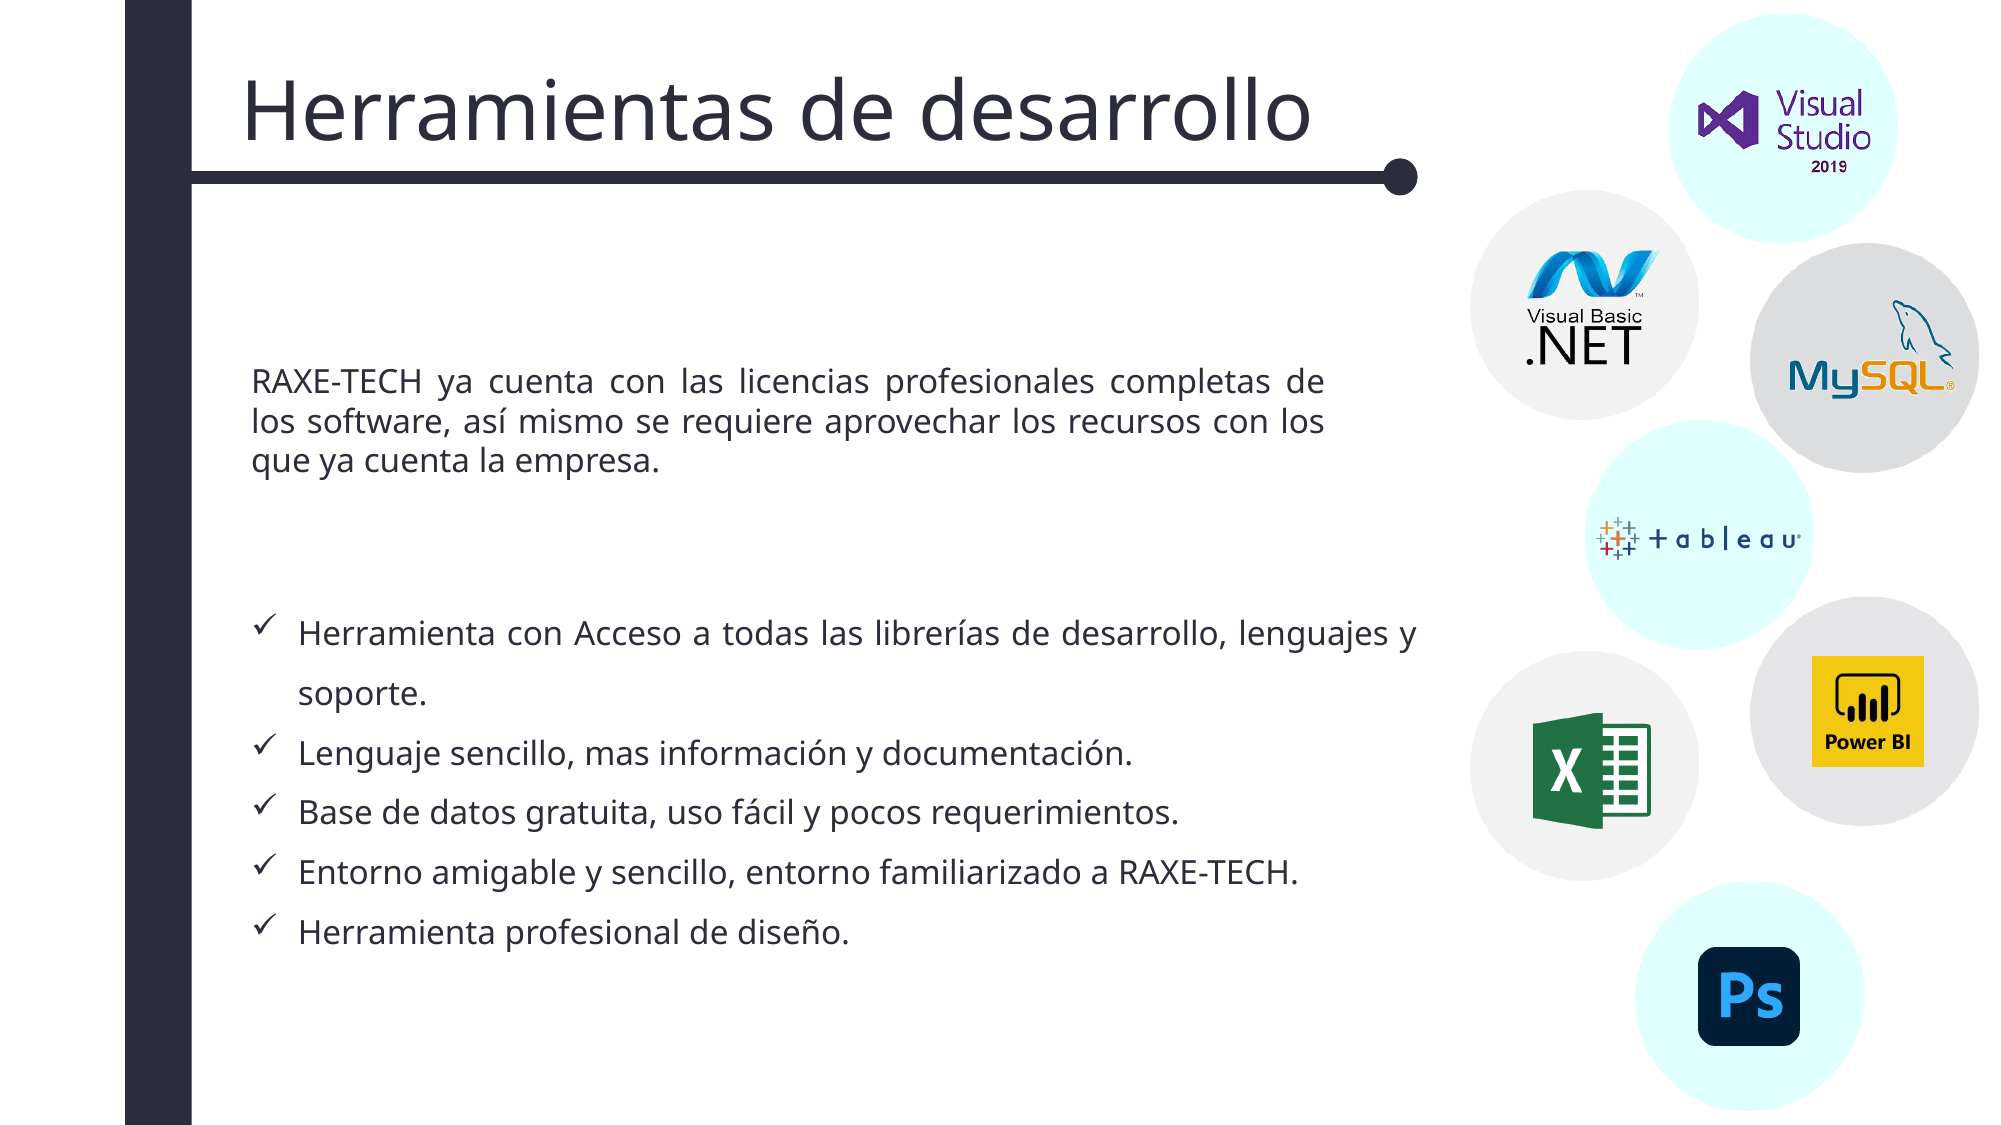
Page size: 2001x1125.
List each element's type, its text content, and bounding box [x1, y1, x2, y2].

text_box [182, 171, 1380, 184]
text_box [1379, 155, 1421, 199]
picture [1433, 0, 2000, 1125]
text_box [122, 0, 194, 1125]
title Herramientas de desarrollo [225, 61, 1433, 179]
text_box Herramienta con Acceso a todas las librerías de desarrollo, lenguajes y soporte. Lenguaje sencillo, mas información y documentación. Base de datos gratuita, uso fácil y pocos requerimientos. Entorno amigable y sencillo, entorno familiarizado a RAXE-TECH. Herramienta profesional de diseño. [236, 584, 1433, 1019]
text_box RAXE-TECH ya cuenta con las licencias profesionales completas de los software, así mismo se requiere aprovechar los recursos con los que ya cuenta la empresa. [236, 352, 1342, 532]
